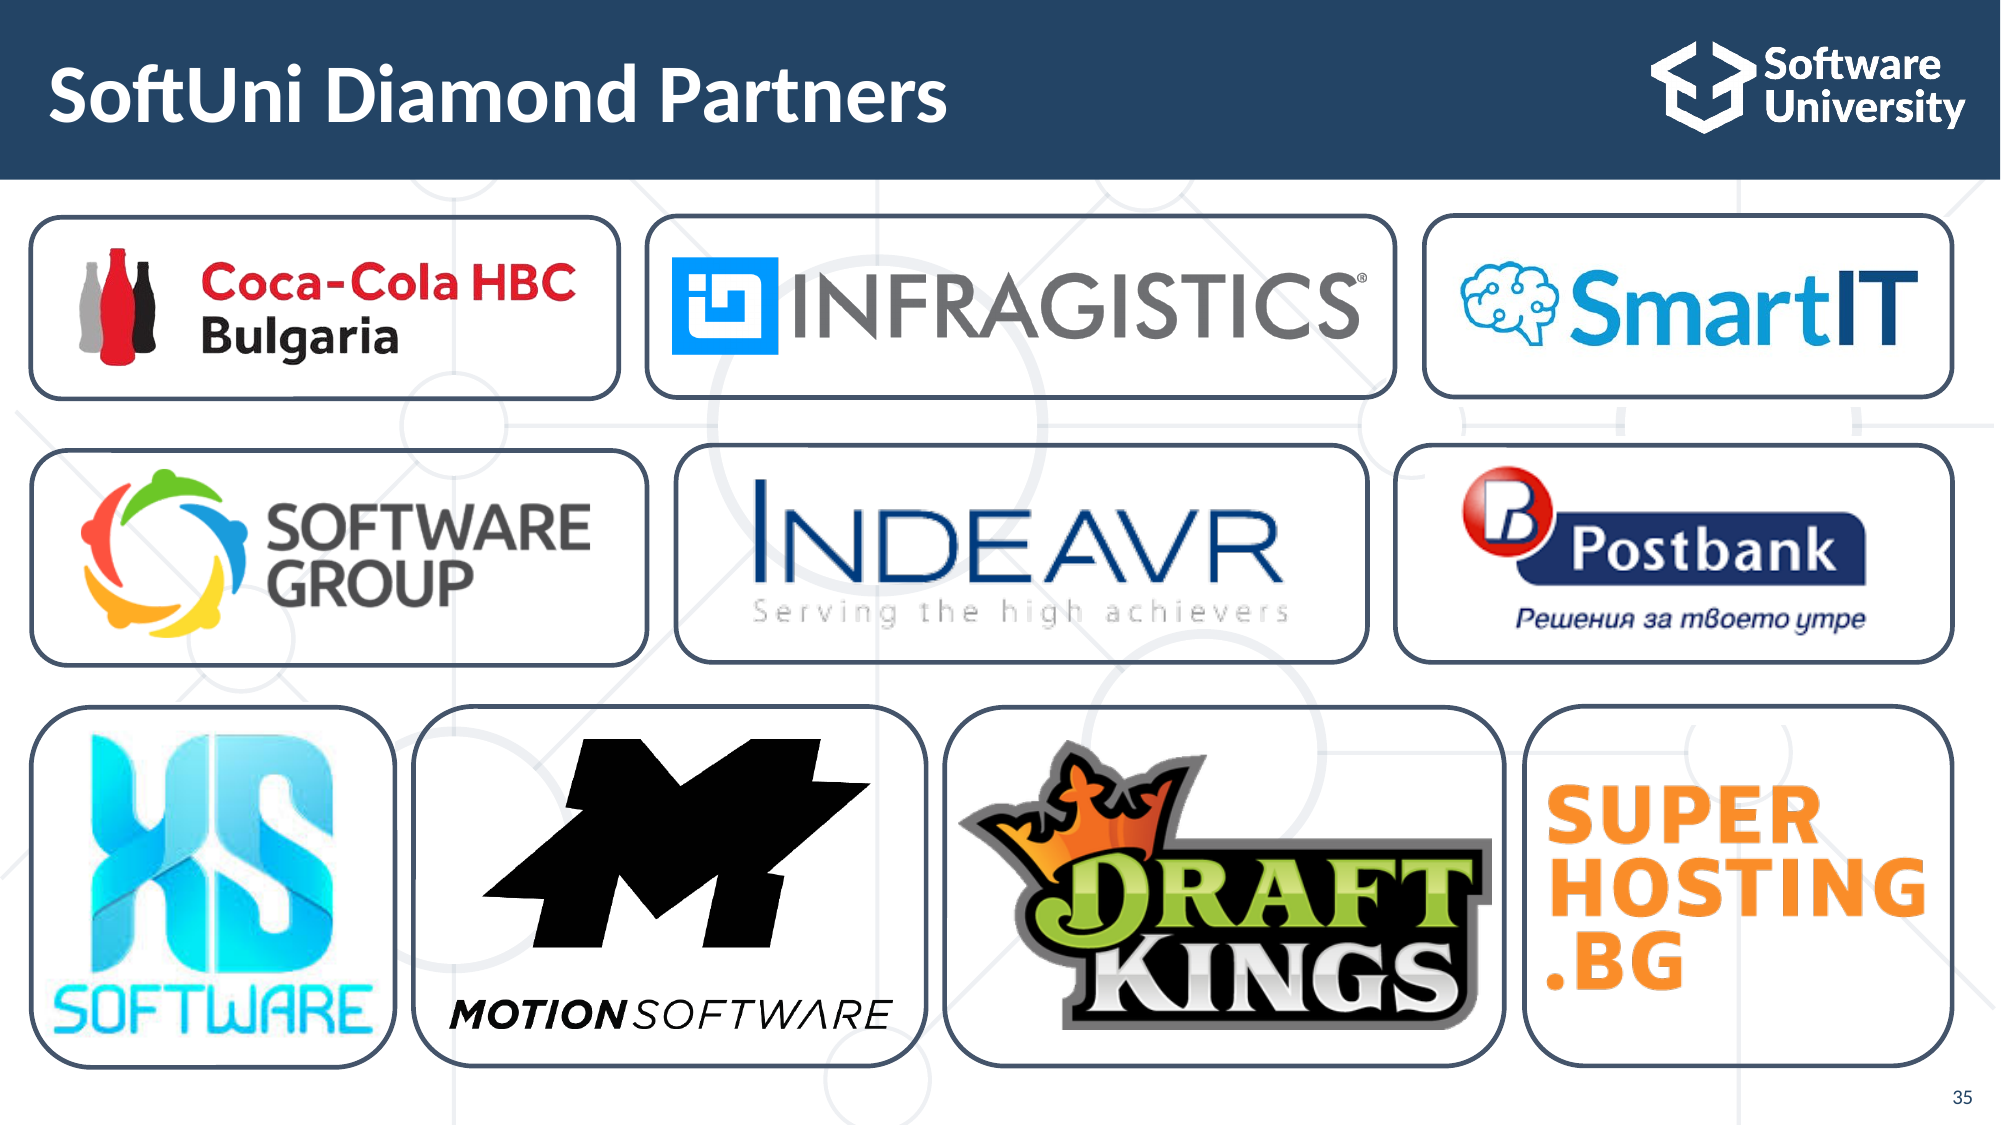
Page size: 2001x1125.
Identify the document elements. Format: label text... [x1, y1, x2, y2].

slide_number 35 [1927, 1067, 1989, 1117]
picture [724, 450, 1315, 653]
picture [30, 702, 396, 1067]
text_box [1524, 721, 1953, 1066]
text_box [647, 215, 1381, 398]
picture [22, 95, 648, 687]
text_box [30, 217, 56, 399]
text_box [1932, 448, 1953, 659]
text_box [595, 218, 619, 399]
picture [672, 256, 1367, 355]
text_box [944, 707, 1505, 1067]
picture [1386, 216, 1991, 407]
picture [449, 739, 893, 1030]
text_box [1395, 447, 1419, 661]
picture [1537, 773, 1934, 1001]
picture [1424, 436, 1929, 725]
text_box [676, 445, 1368, 663]
title SoftUni Diamond Partners [31, 16, 1625, 162]
picture [1651, 41, 1966, 134]
picture [957, 740, 1492, 1030]
text_box [413, 706, 927, 1067]
